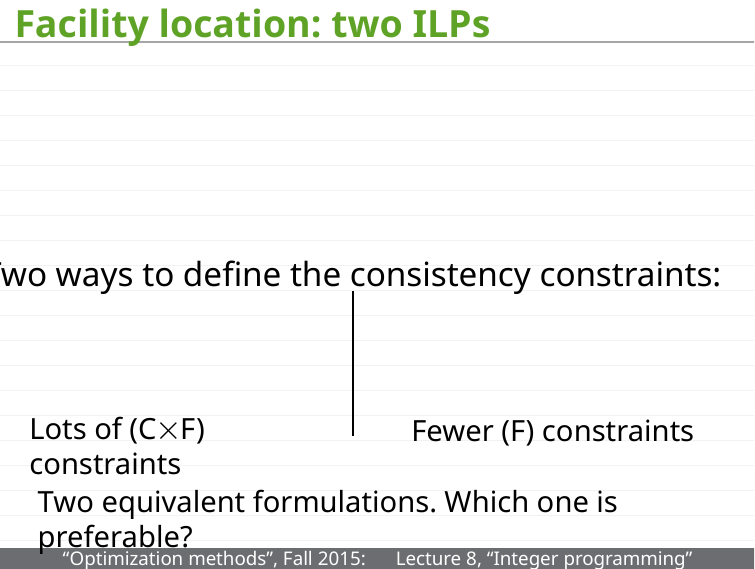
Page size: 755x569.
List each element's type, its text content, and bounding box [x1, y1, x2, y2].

text_box Two ways to define the consistency constraints: [0, 245, 738, 301]
text_box Two equivalent formulations. Which one is preferable? [23, 475, 713, 561]
title Facility location: two ILPs [14, 0, 755, 38]
text_box Lots of (CF) constraints [14, 402, 339, 488]
text_box Fewer (F) constraints [396, 405, 740, 456]
